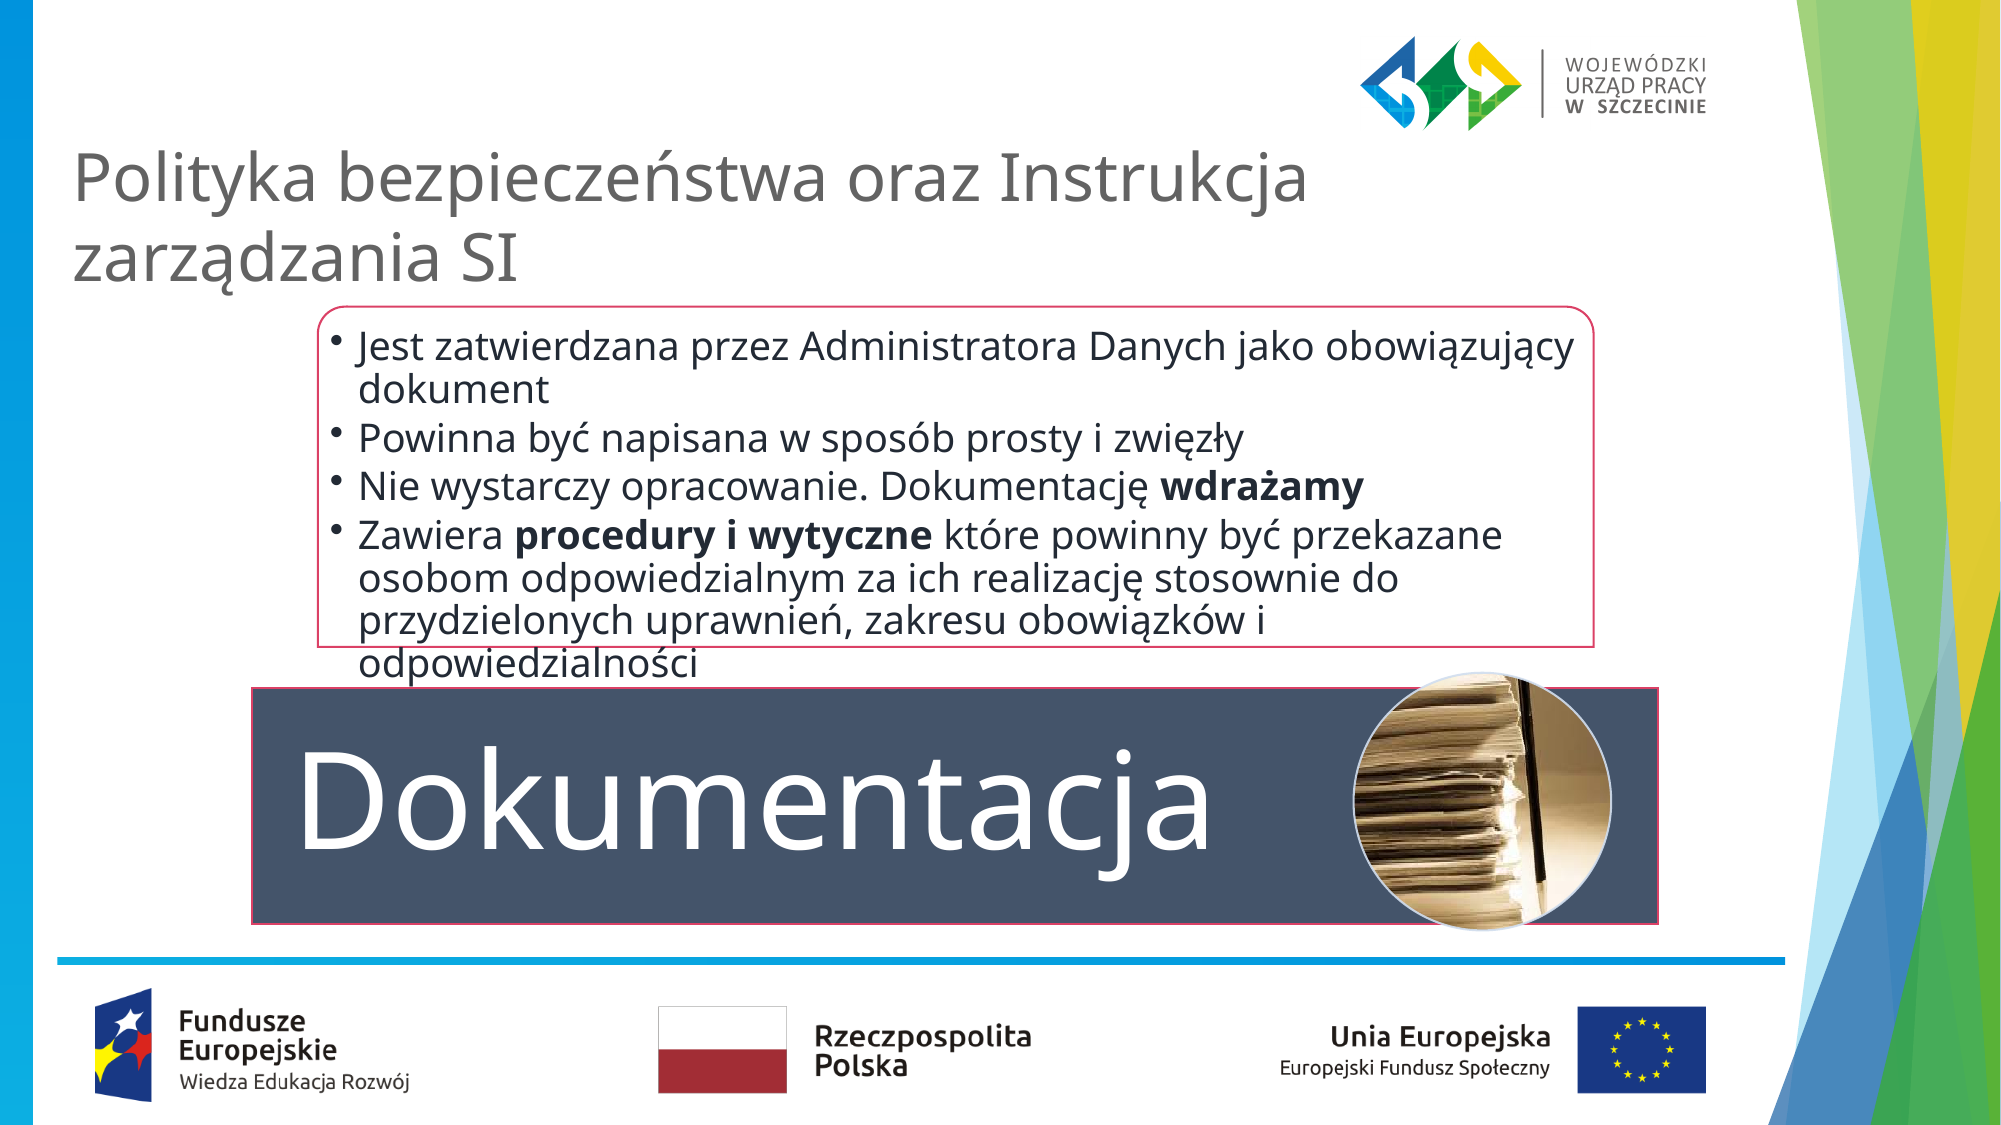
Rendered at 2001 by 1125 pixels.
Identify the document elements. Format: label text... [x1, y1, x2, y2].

title Polityka bezpieczeństwa oraz Instrukcja zarządzania SI [57, 126, 1659, 303]
picture [1360, 36, 1706, 131]
picture [95, 988, 1706, 1102]
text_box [252, 214, 1659, 1012]
